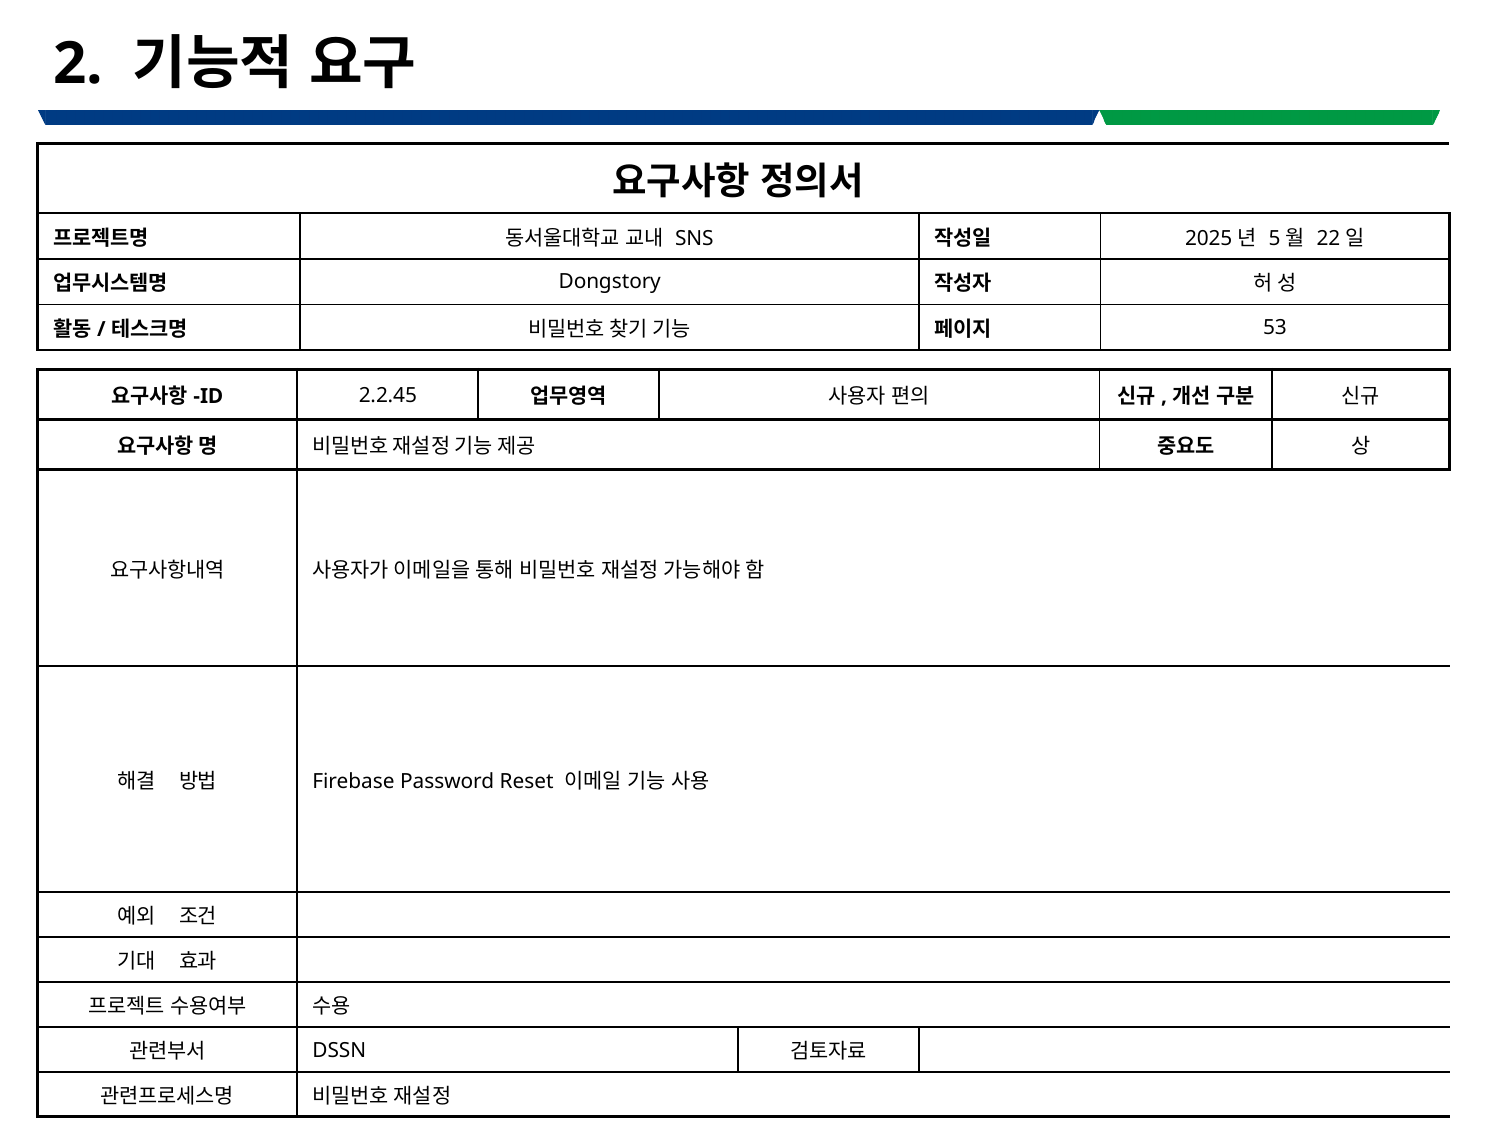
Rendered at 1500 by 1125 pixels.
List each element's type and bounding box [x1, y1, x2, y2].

table_header [1273, 371, 1448, 418]
table_cell [920, 305, 1100, 349]
table_cell [298, 1073, 1450, 1115]
table_header [298, 371, 477, 418]
title [38, 31, 843, 97]
table_header [660, 371, 1099, 418]
picture [38, 110, 1440, 125]
table_cell [39, 667, 296, 891]
table_cell [1101, 305, 1448, 349]
table_cell [301, 260, 918, 304]
table_cell [39, 471, 296, 665]
table_cell [1101, 260, 1448, 304]
table_header [39, 145, 1449, 212]
table_cell [39, 260, 299, 304]
table_cell [39, 421, 296, 468]
table_cell [39, 214, 299, 258]
table_cell [298, 471, 1450, 665]
table_cell [39, 893, 296, 936]
table_cell [1100, 421, 1271, 468]
table_cell [920, 1028, 1450, 1071]
table_cell [1273, 421, 1448, 468]
table_cell [39, 1028, 296, 1071]
table_cell [39, 305, 299, 349]
table_cell [298, 983, 1450, 1026]
table_header [479, 371, 658, 418]
table_cell [301, 214, 918, 258]
table_cell [39, 1073, 296, 1115]
table_cell [920, 260, 1100, 304]
table_cell [298, 893, 1450, 936]
table_cell [298, 667, 1450, 891]
table_cell [39, 983, 296, 1026]
table_header [1100, 371, 1271, 418]
table_cell [301, 305, 918, 349]
table_header [39, 371, 296, 418]
table_cell [298, 421, 1099, 468]
table_cell [739, 1028, 918, 1071]
table_cell [1101, 214, 1448, 258]
table_cell [39, 938, 296, 981]
table_cell [298, 1028, 737, 1071]
table_cell [920, 214, 1100, 258]
table_cell [298, 938, 1450, 981]
